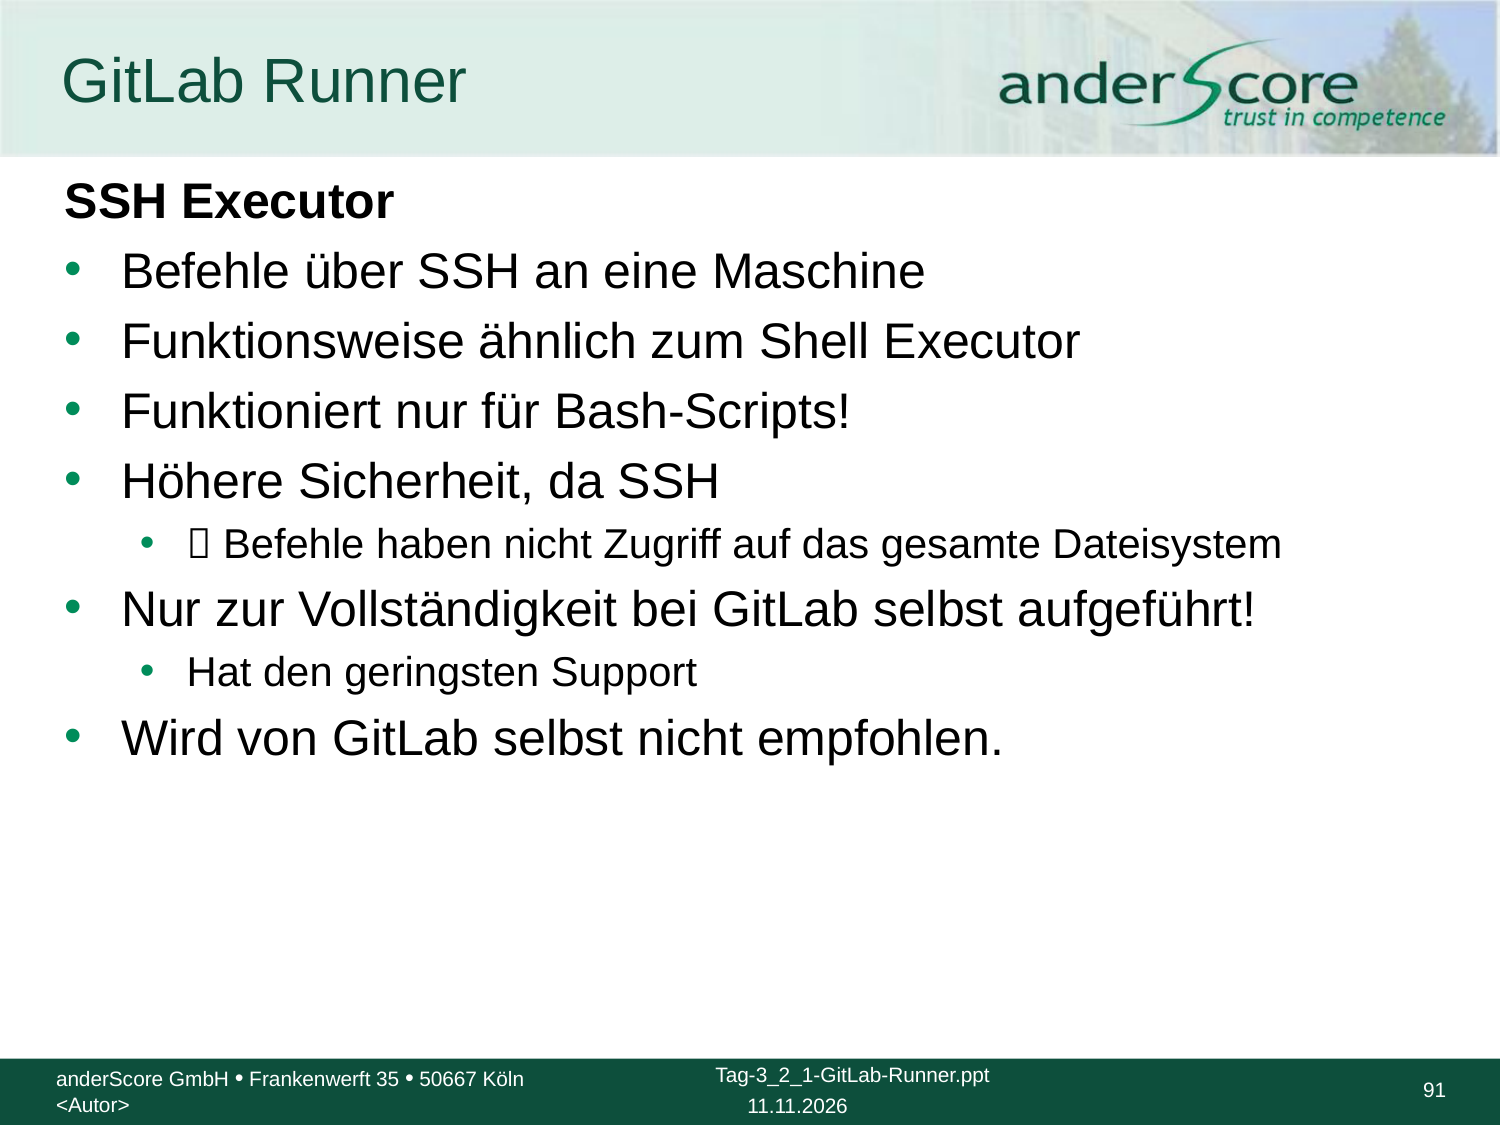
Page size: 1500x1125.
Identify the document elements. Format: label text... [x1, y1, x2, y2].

list SSH Executor Befehle über SSH an eine Maschine Funktionsweise ähnlich zum Shell Executor Funktioniert nur für Bash-Scripts! Höhere Sicherheit, da SSH  Befehle haben nicht Zugriff auf das gesamte Dateisystem Nur zur Vollständigkeit bei GitLab selbst aufgeführt! Hat den geringsten Support Wird von GitLab selbst nicht empfohlen. [49, 160, 1447, 1047]
title GitLab Runner [46, 24, 959, 141]
picture [0, 0, 1500, 157]
